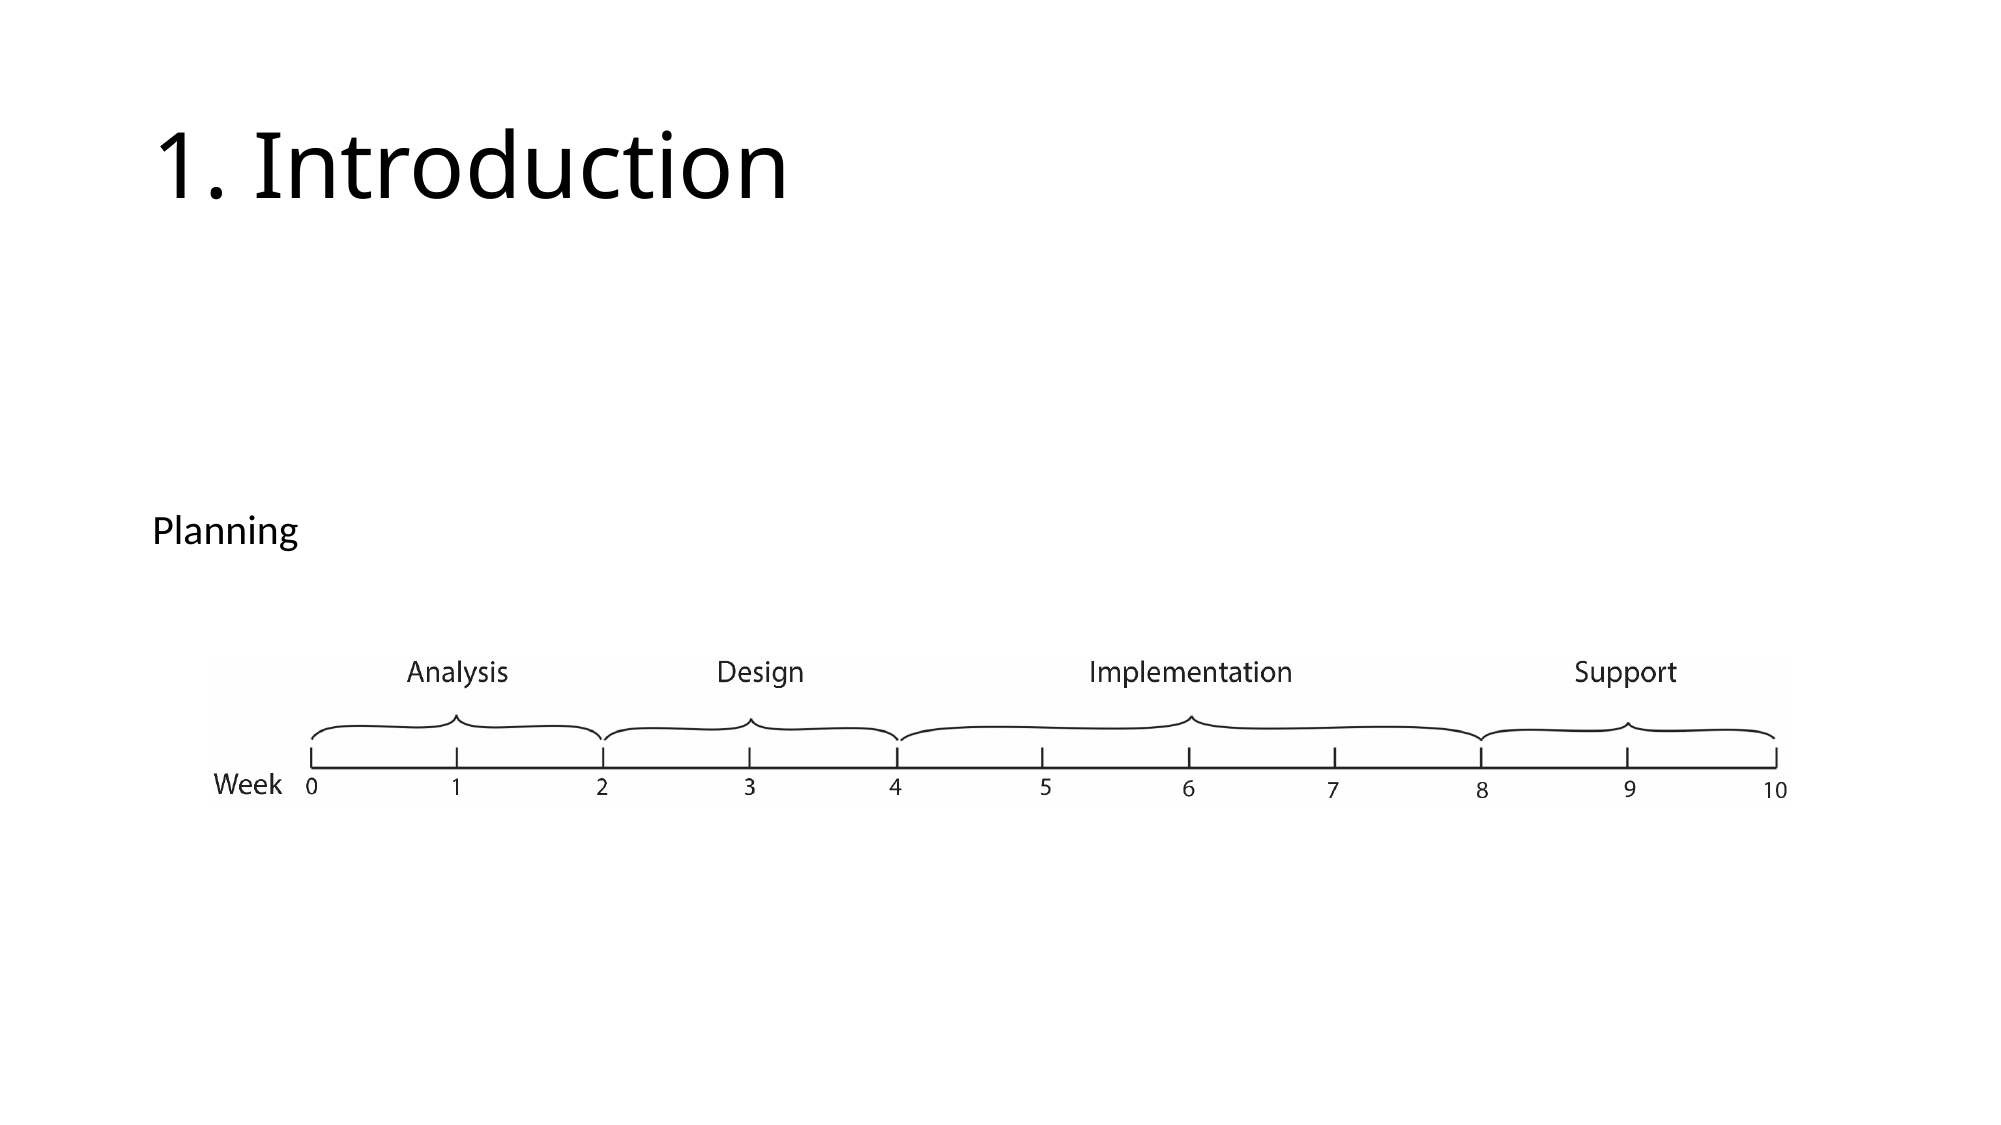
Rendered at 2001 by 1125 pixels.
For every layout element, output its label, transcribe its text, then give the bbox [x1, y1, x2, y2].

picture [213, 656, 1787, 805]
title 1. Introduction [137, 59, 1863, 278]
list Planning [137, 501, 1863, 1014]
